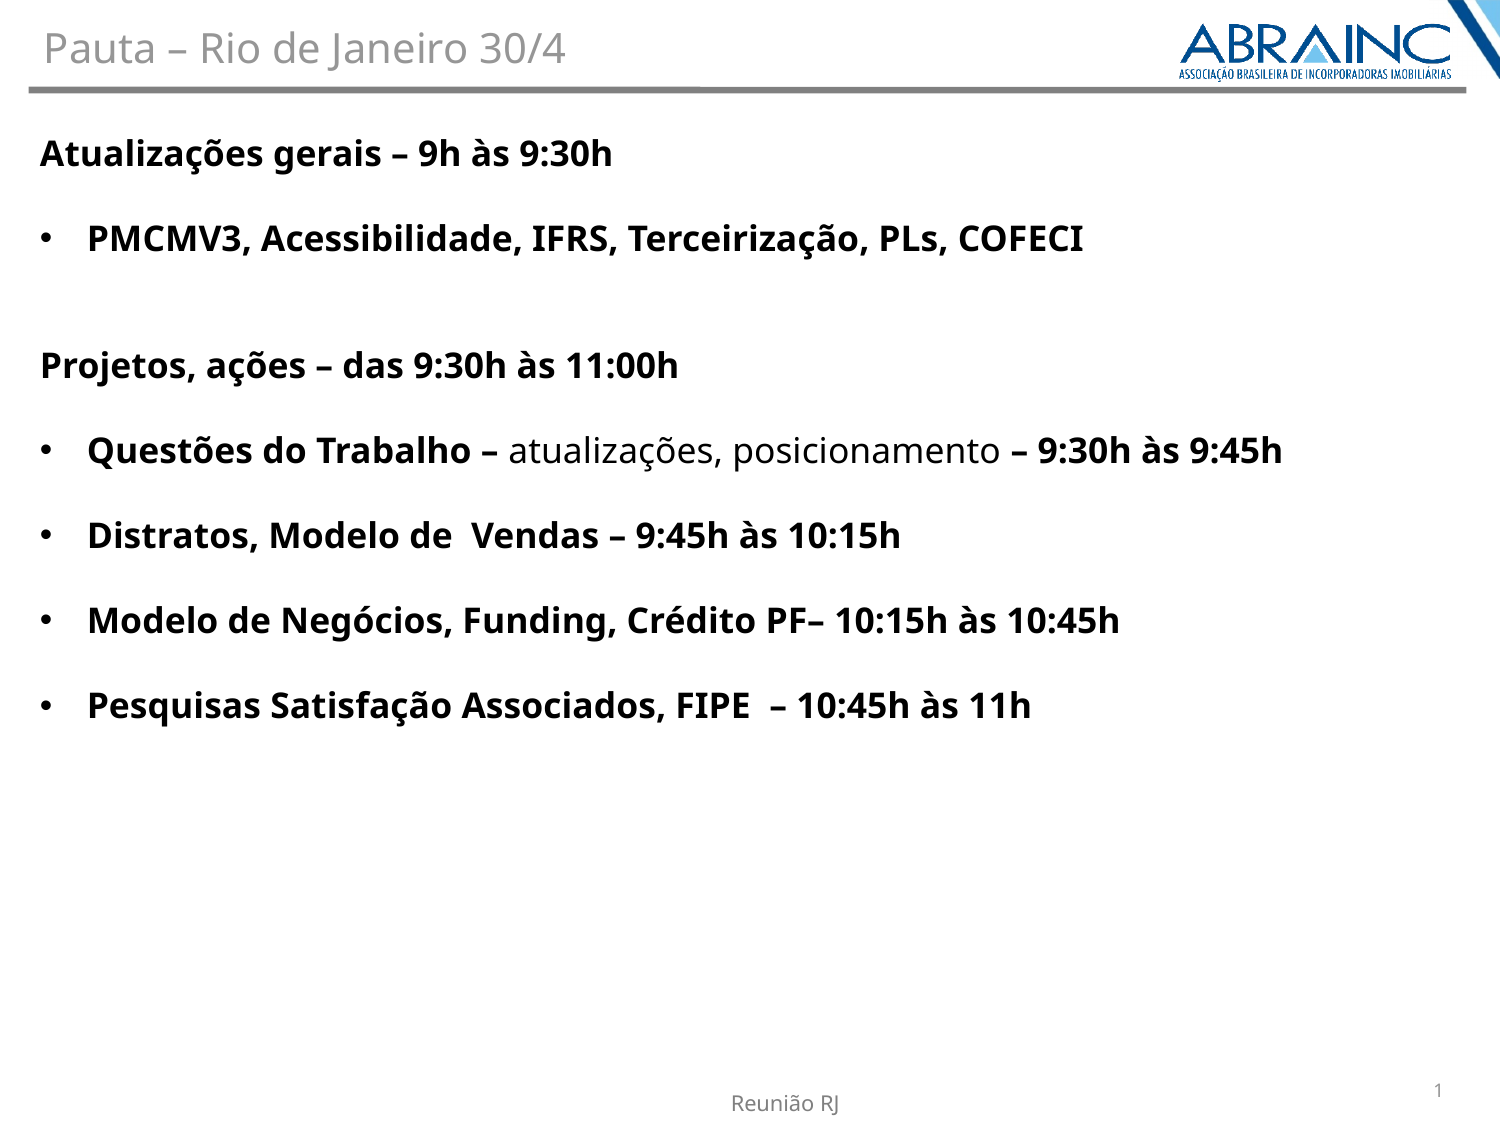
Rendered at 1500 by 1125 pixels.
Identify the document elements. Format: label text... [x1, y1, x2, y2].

text_box 1 [1198, 1070, 1459, 1110]
text_box Reunião RJ [655, 1081, 916, 1125]
text_box Atualizações gerais – 9h às 9:30h PMCMV3, Acessibilidade, IFRS, Terceirização, PLs, COFECI Projetos, ações – das 9:30h às 11:00h Questões do Trabalho – atualizações, posicionamento – 9:30h às 9:45h Distratos, Modelo de Vendas – 9:45h às 10:15h Modelo de Negócios, Funding, Crédito PF– 10:15h às 10:45h Pesquisas Satisfação Associados, FIPE – 10:45h às 11h [29, 125, 1467, 774]
picture [1175, 0, 1500, 83]
title Pauta – Rio de Janeiro 30/4 [29, 0, 1243, 125]
